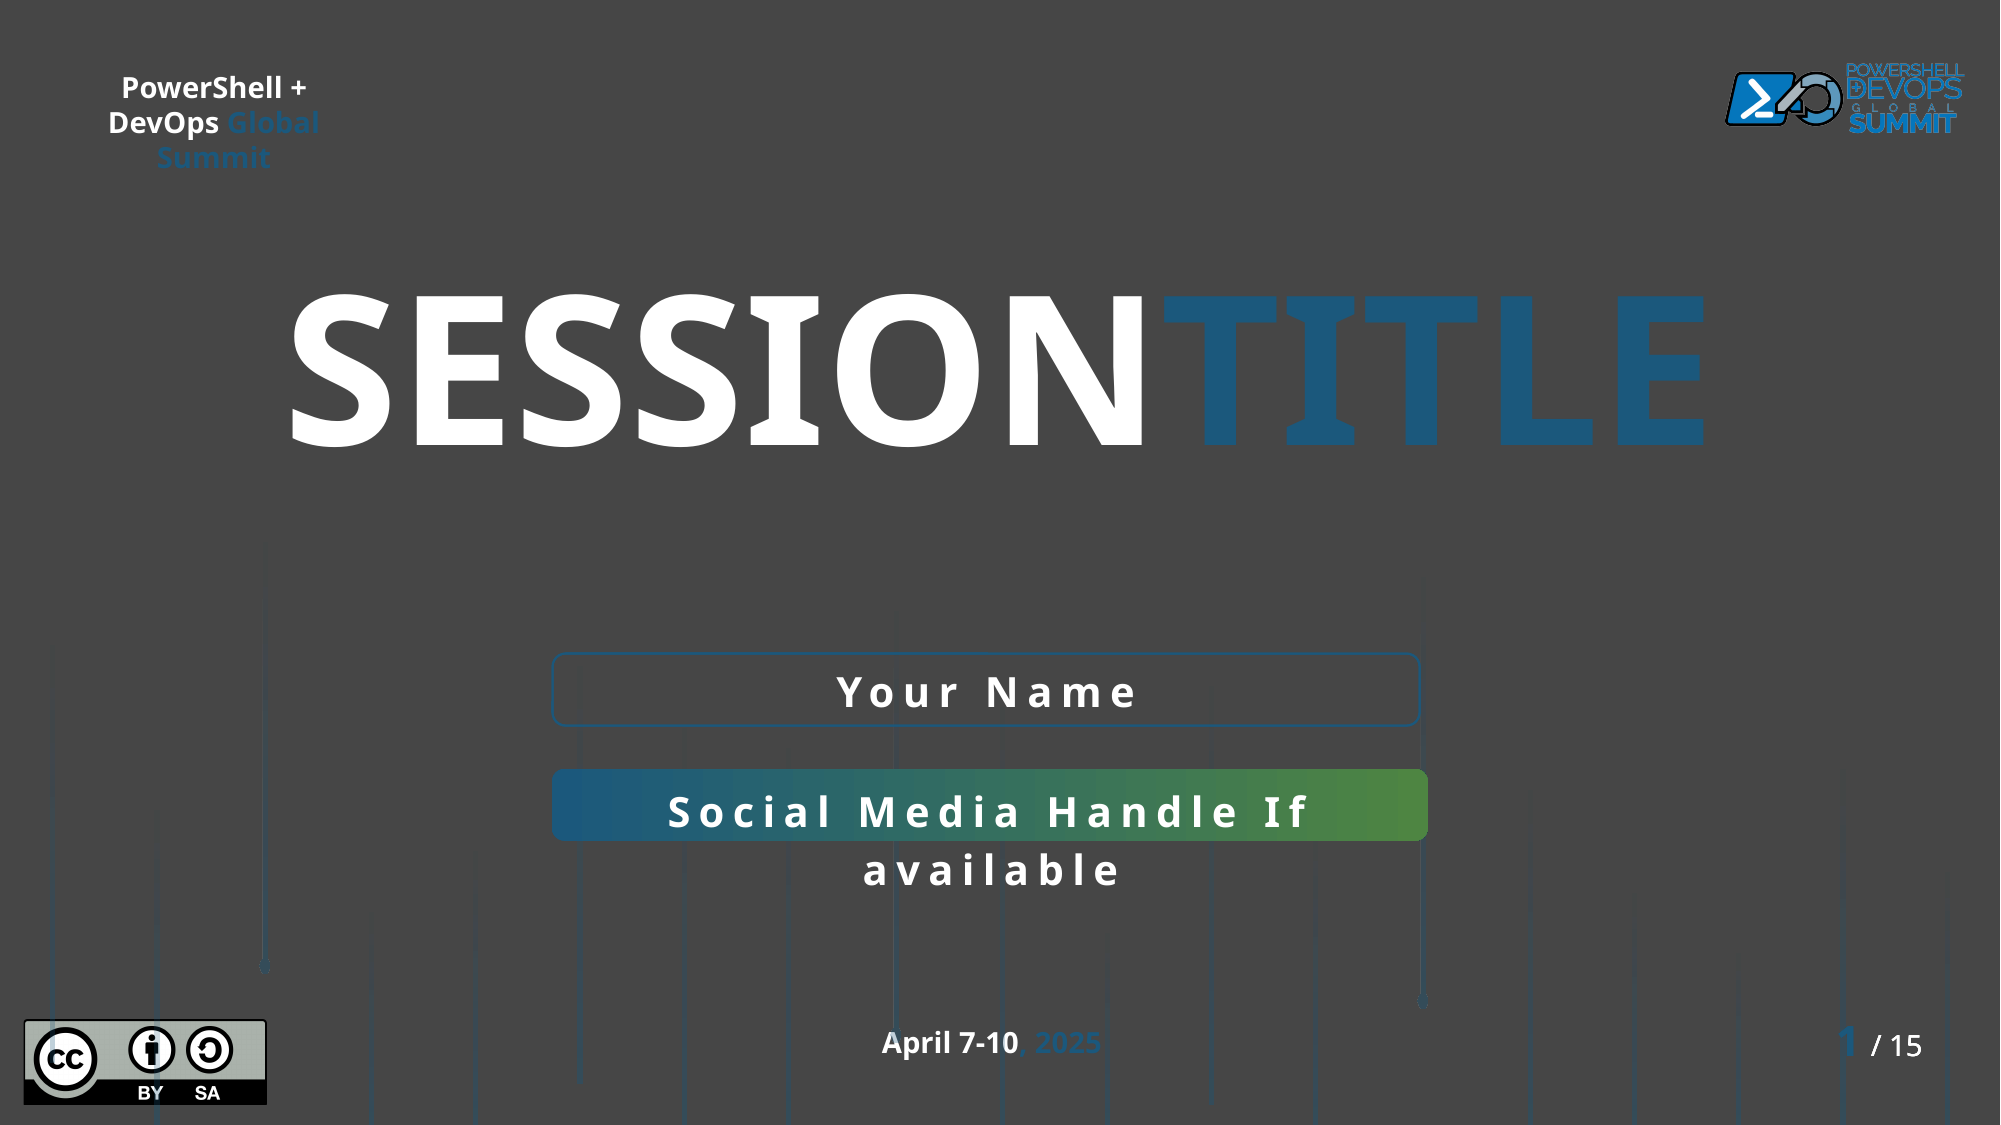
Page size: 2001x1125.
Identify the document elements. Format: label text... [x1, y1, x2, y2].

text_box SESSIONTITLE [32, 230, 1968, 495]
picture [1725, 61, 1965, 139]
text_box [50, 536, 1950, 1125]
picture [23, 1019, 50, 1105]
